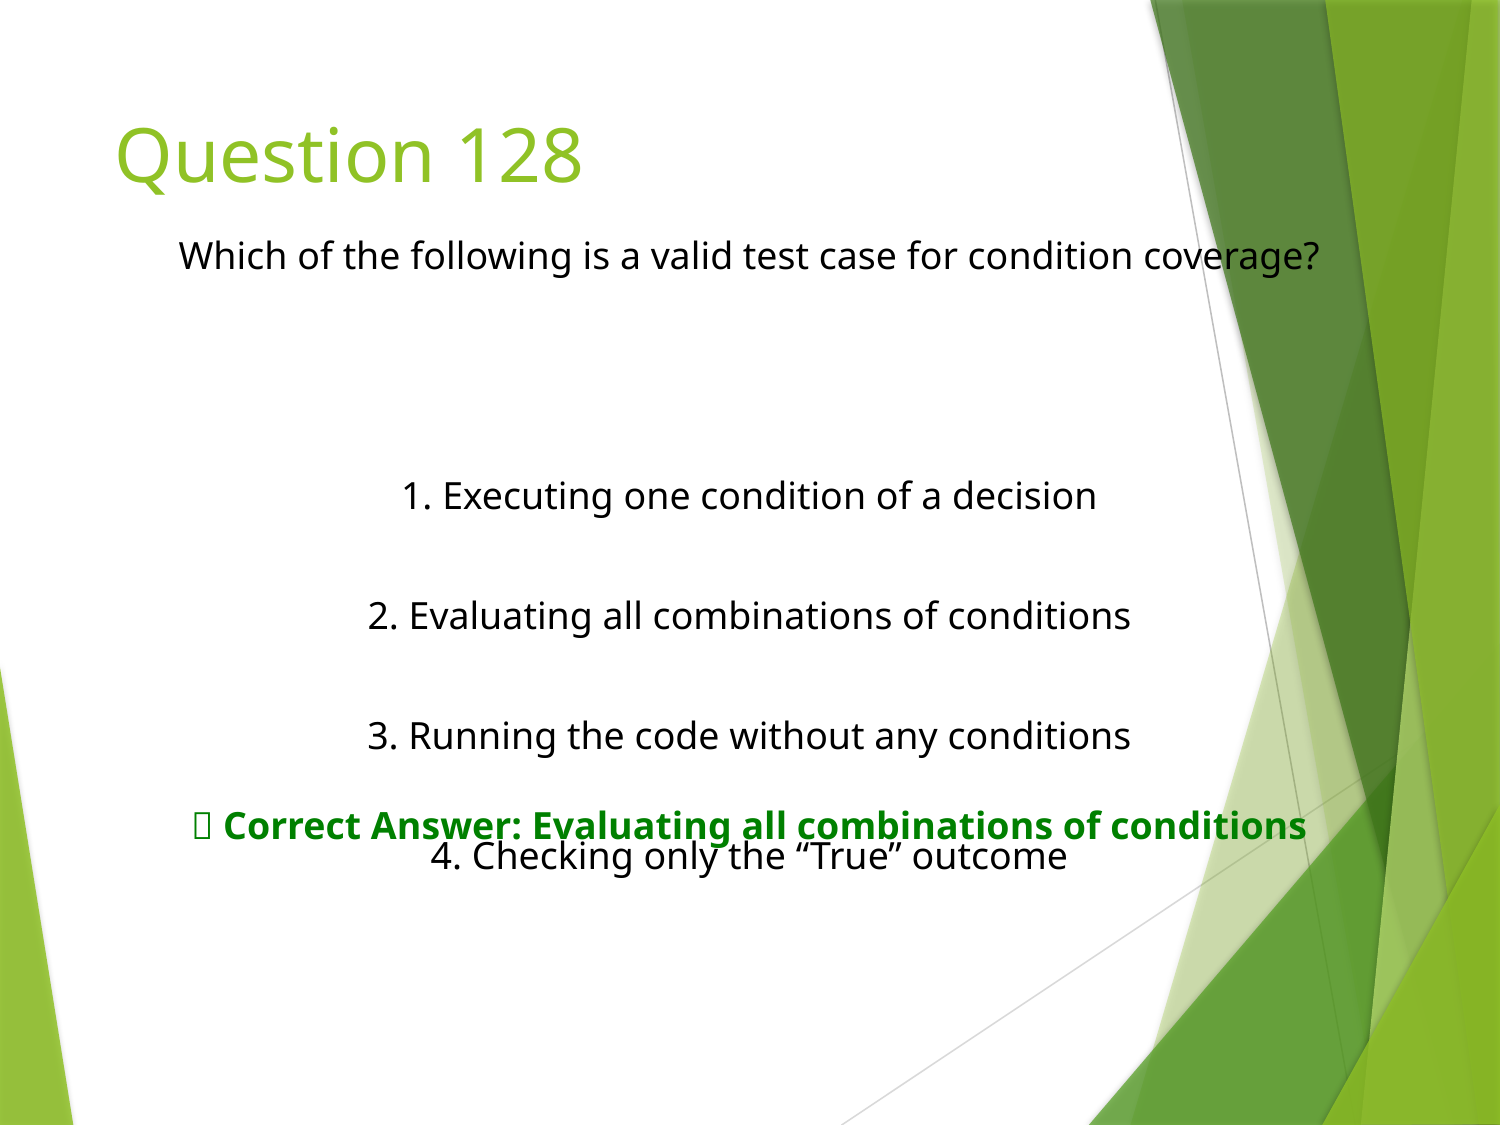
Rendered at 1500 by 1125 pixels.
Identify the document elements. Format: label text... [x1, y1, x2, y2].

text_box 3. Running the code without any conditions [352, 659, 1148, 749]
text_box 4. Checking only the “True” outcome [415, 855, 1084, 885]
title Question 128 [99, 99, 1142, 317]
text_box Which of the following is a valid test case for condition coverage? [163, 224, 1337, 285]
text_box ✅ Correct Answer: Evaluating all combinations of conditions [176, 749, 1324, 855]
text_box 1. Executing one condition of a decision [386, 419, 1114, 525]
text_box 2. Evaluating all combinations of conditions [352, 539, 1148, 645]
